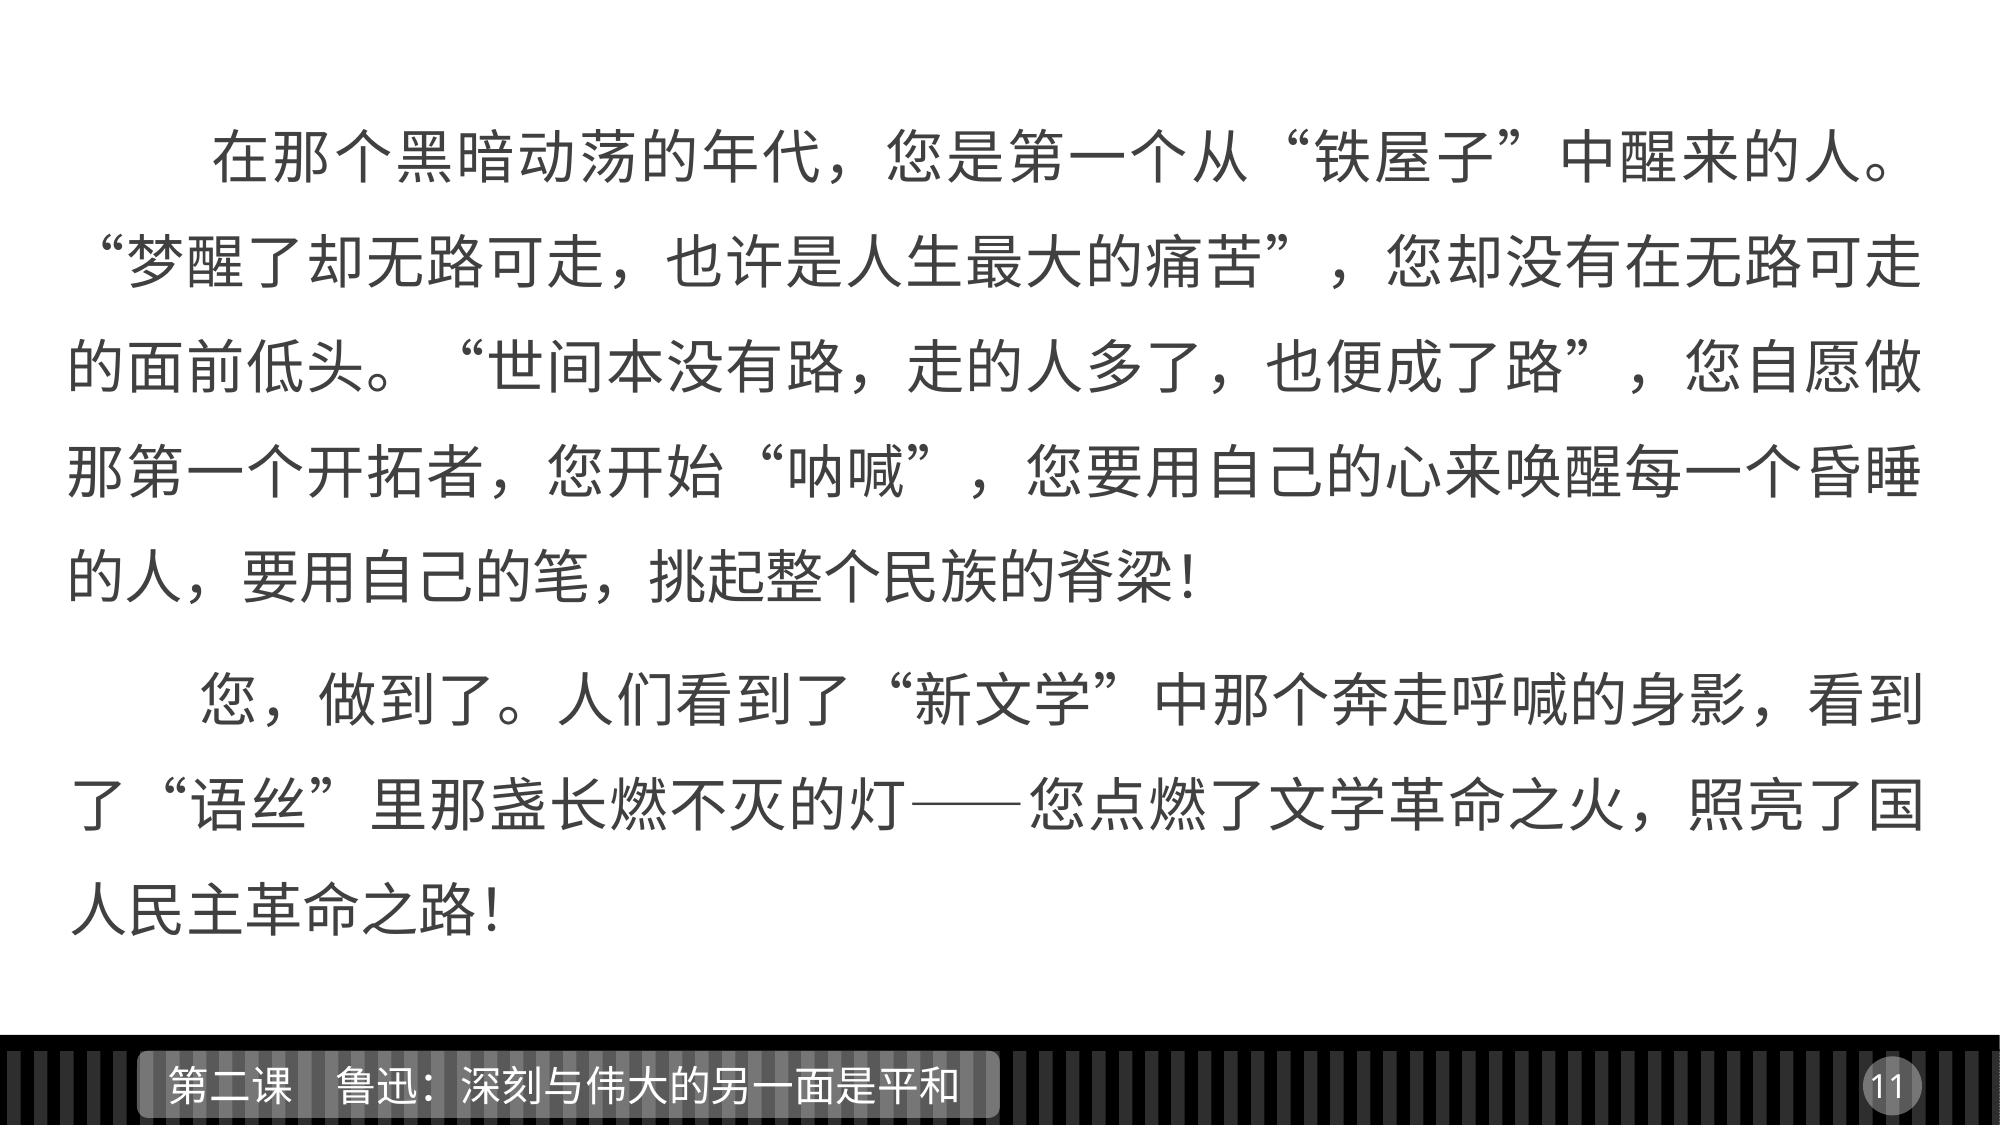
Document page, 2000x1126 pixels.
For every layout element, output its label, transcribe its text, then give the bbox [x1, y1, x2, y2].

text_box 您，做到了。人们看到了“新文学”中那个奔走呼喊的身影，看到了“语丝”里那盏长燃不灭的灯——您点燃了文学革命之火，照亮了国人民主革命之路！ [54, 620, 1941, 951]
text_box 在那个黑暗动荡的年代，您是第一个从“铁屋子”中醒来的人。“梦醒了却无路可走，也许是人生最大的痛苦”，您却没有在无路可走的面前低头。“世间本没有路，走的人多了，也便成了路”，您自愿做那第一个开拓者，您开始“呐喊”，您要用自己的心来唤醒每一个昏睡的人，要用自己的笔，挑起整个民族的脊梁！ [51, 78, 1938, 618]
